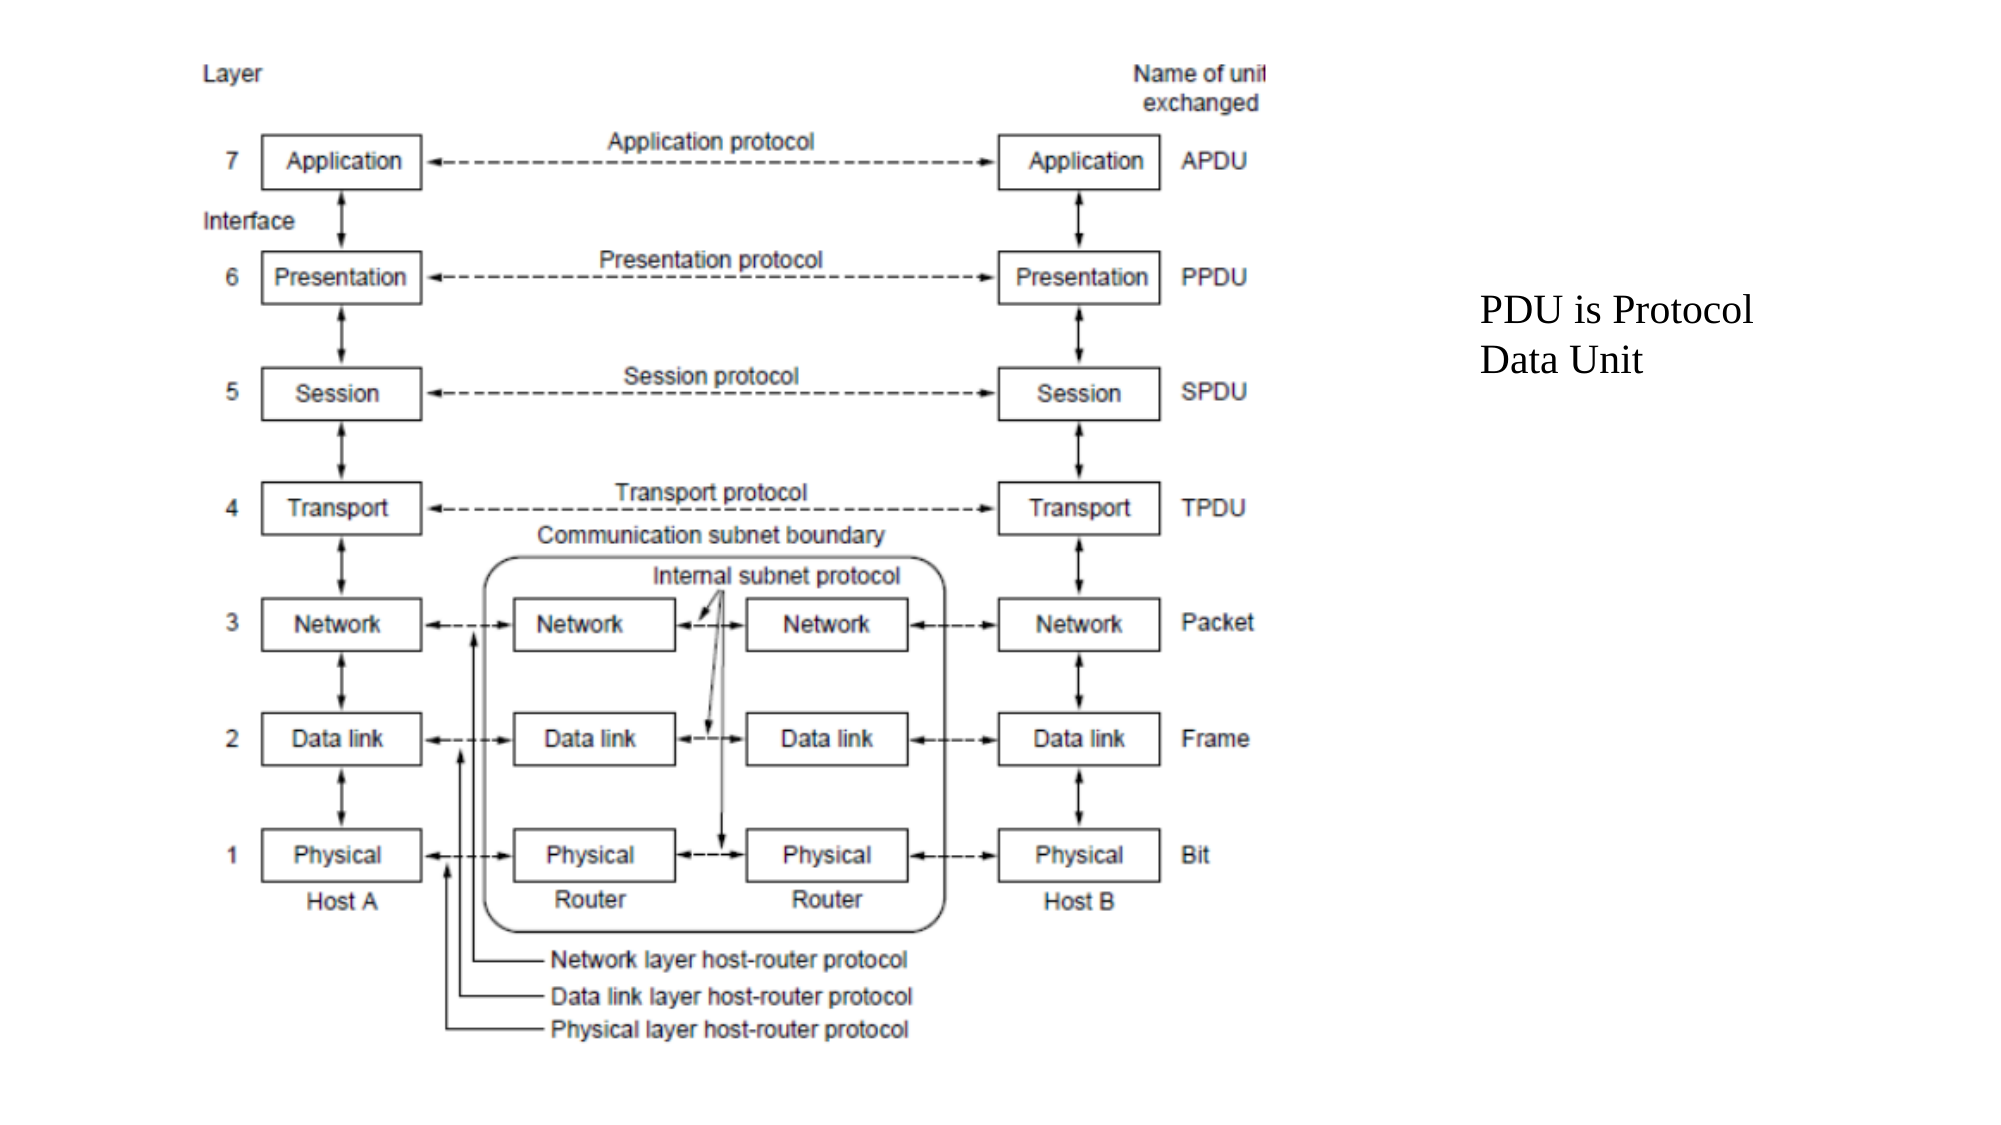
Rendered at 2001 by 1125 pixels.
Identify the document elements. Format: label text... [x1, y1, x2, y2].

picture [132, 32, 1345, 1066]
text_box PDU is Protocol Data Unit [1465, 274, 1841, 390]
